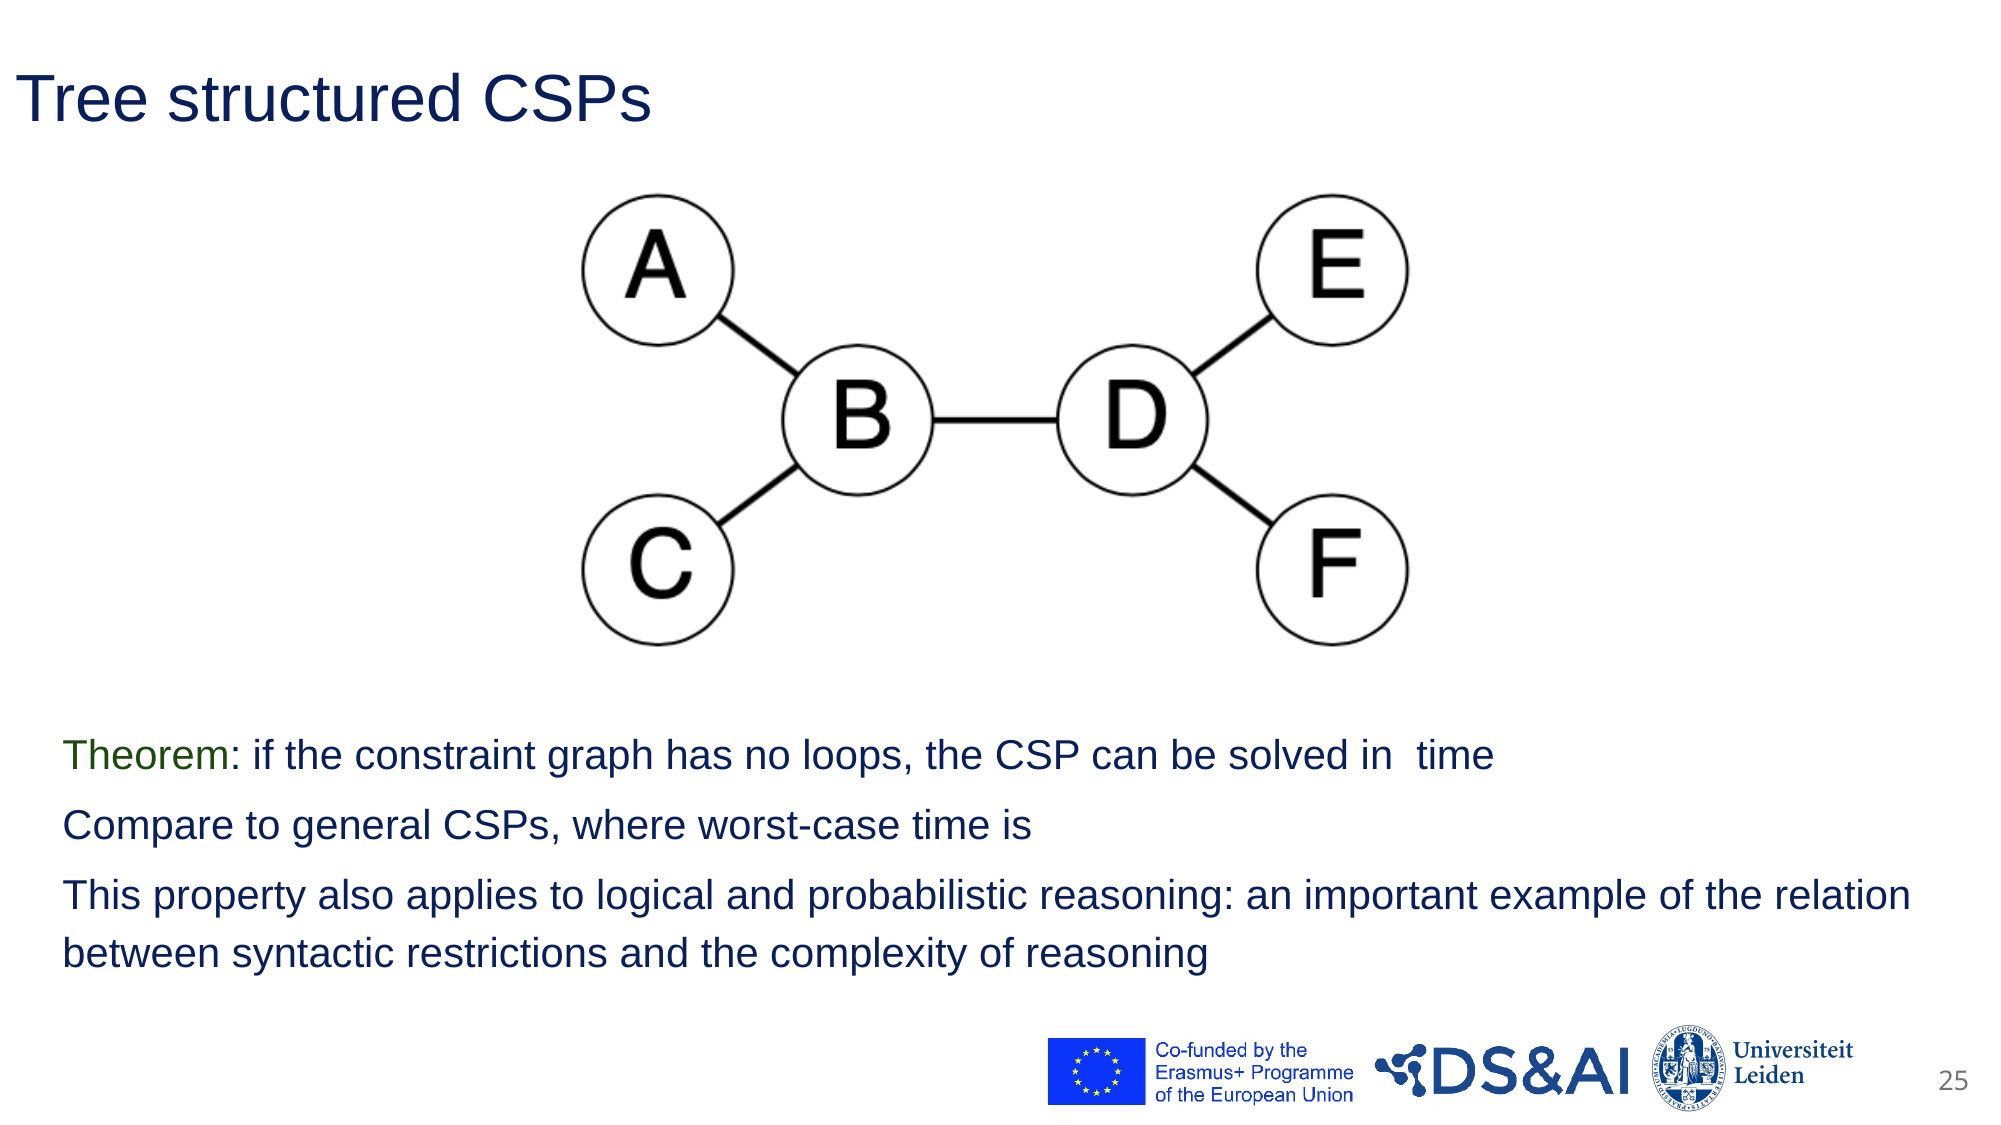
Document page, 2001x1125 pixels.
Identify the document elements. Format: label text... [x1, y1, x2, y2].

picture [539, 146, 1461, 669]
picture [1031, 980, 1857, 1125]
title Tree structured CSPs [0, 10, 2000, 180]
slide_number 25 [1921, 1049, 1985, 1115]
